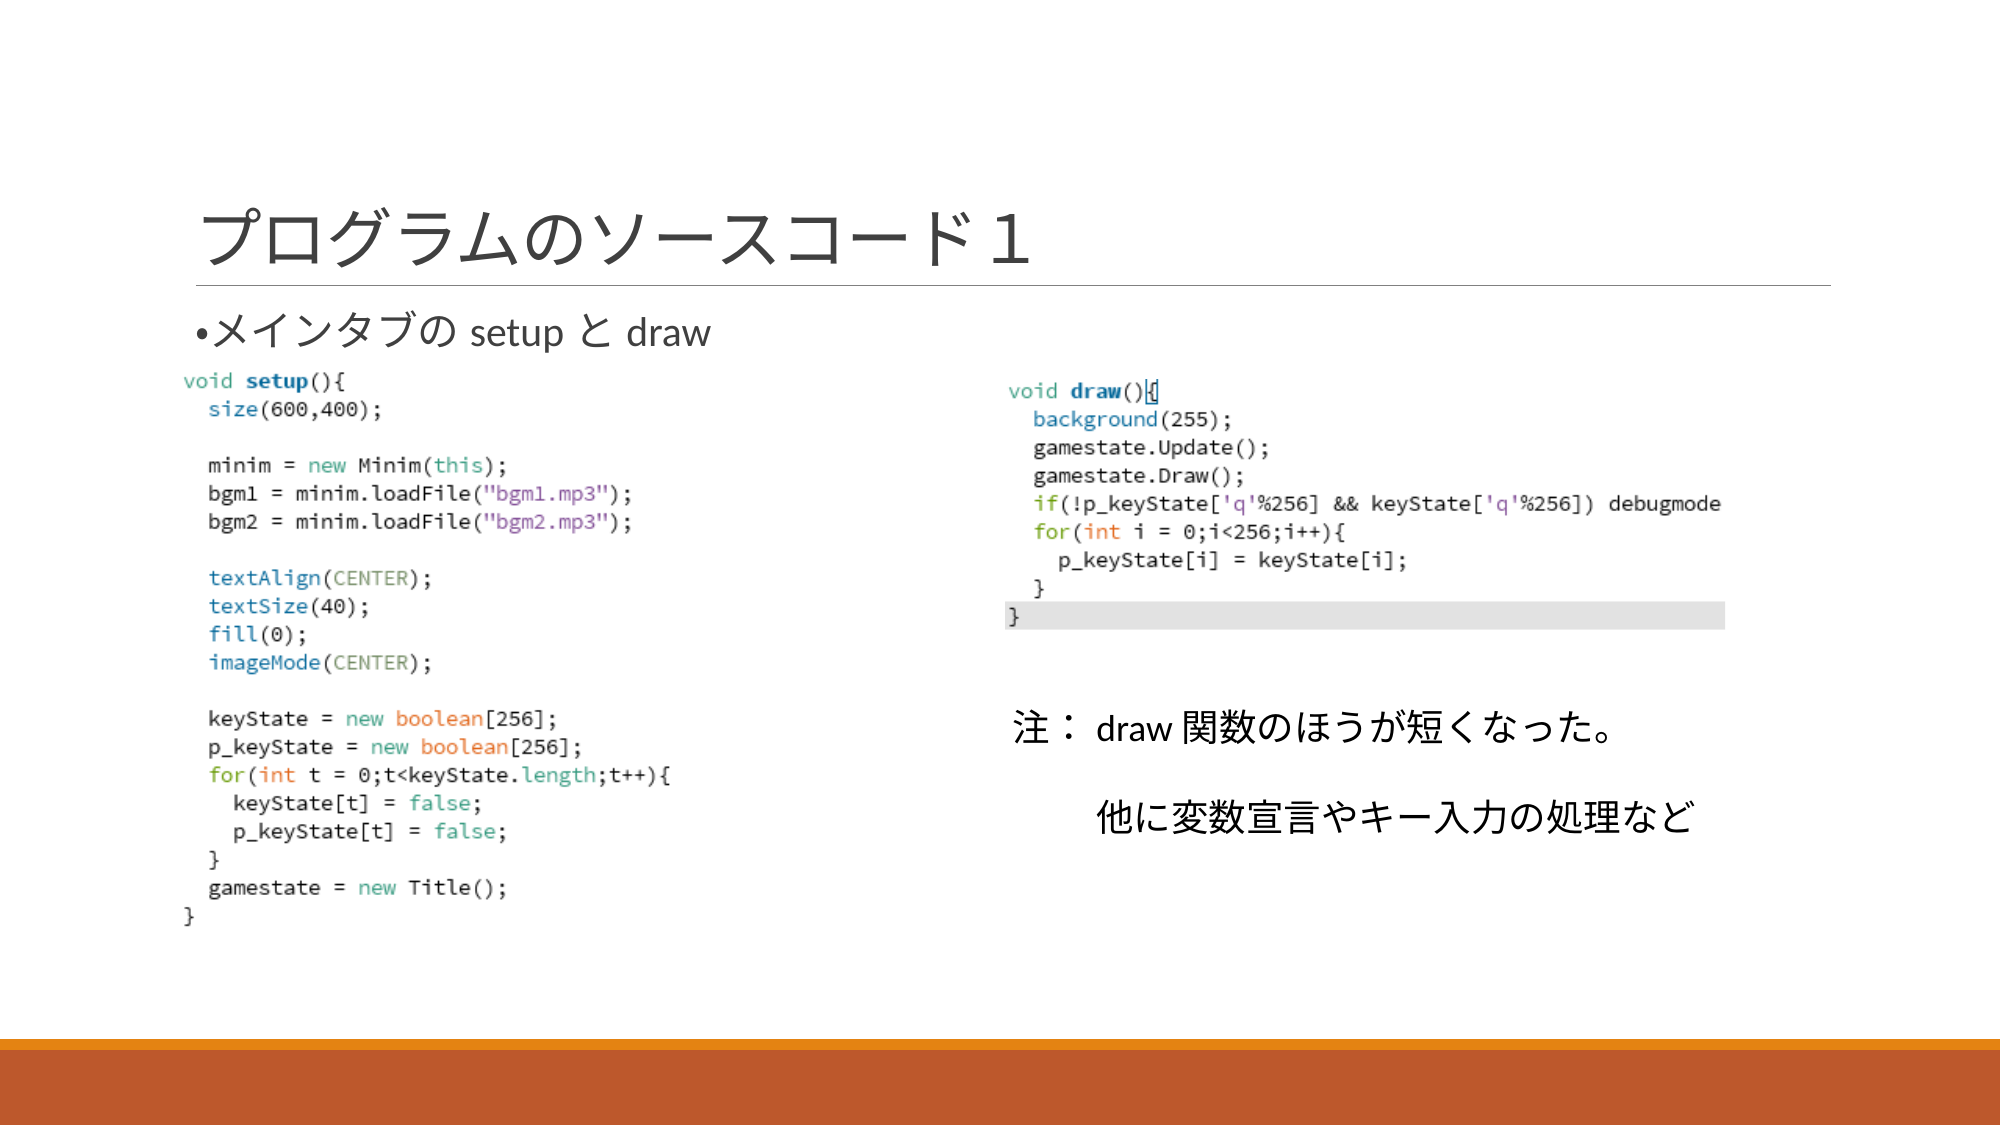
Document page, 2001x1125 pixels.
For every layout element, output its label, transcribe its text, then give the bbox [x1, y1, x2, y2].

picture [1004, 378, 1726, 634]
list ・メインタブのsetupとdraw [180, 302, 1830, 963]
title プログラムのソースコード１ [180, 47, 1830, 285]
text_box 注：draw関数のほうが短くなった。 他に変数宣言やキー入力の処理など [997, 696, 1711, 847]
picture [179, 367, 901, 933]
